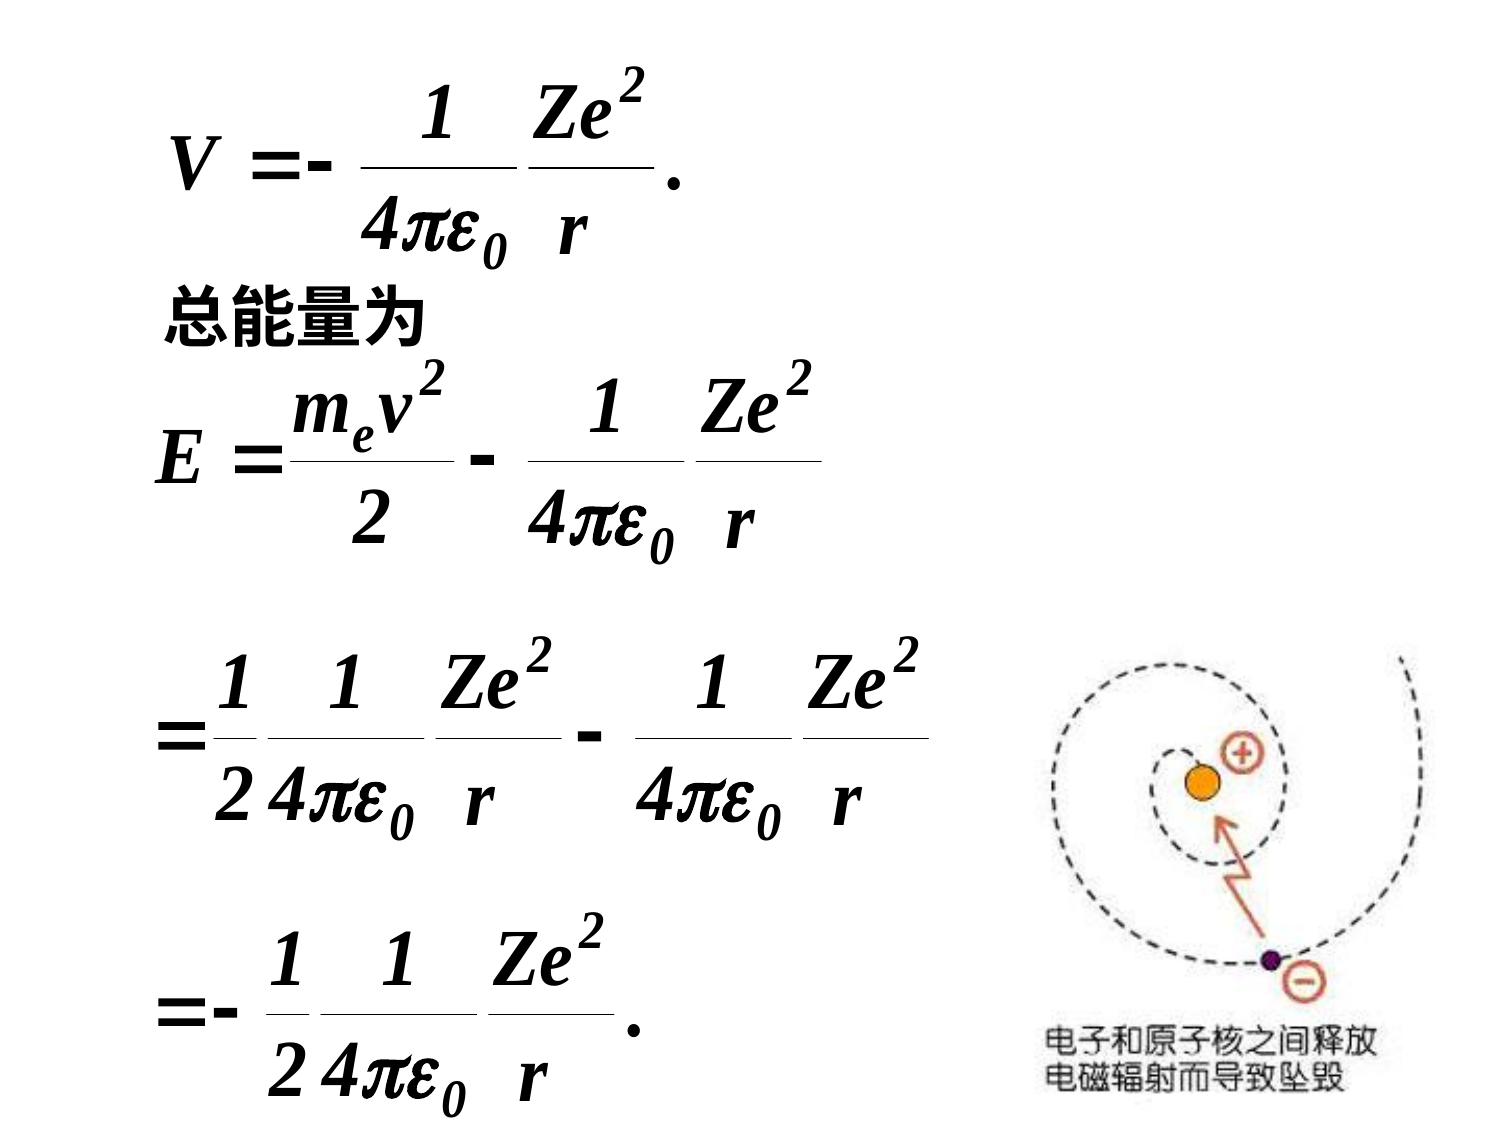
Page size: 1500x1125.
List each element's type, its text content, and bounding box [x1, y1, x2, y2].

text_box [147, 345, 937, 1125]
text_box 总能量为 [147, 267, 502, 345]
picture [1001, 626, 1500, 1125]
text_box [170, 54, 684, 279]
